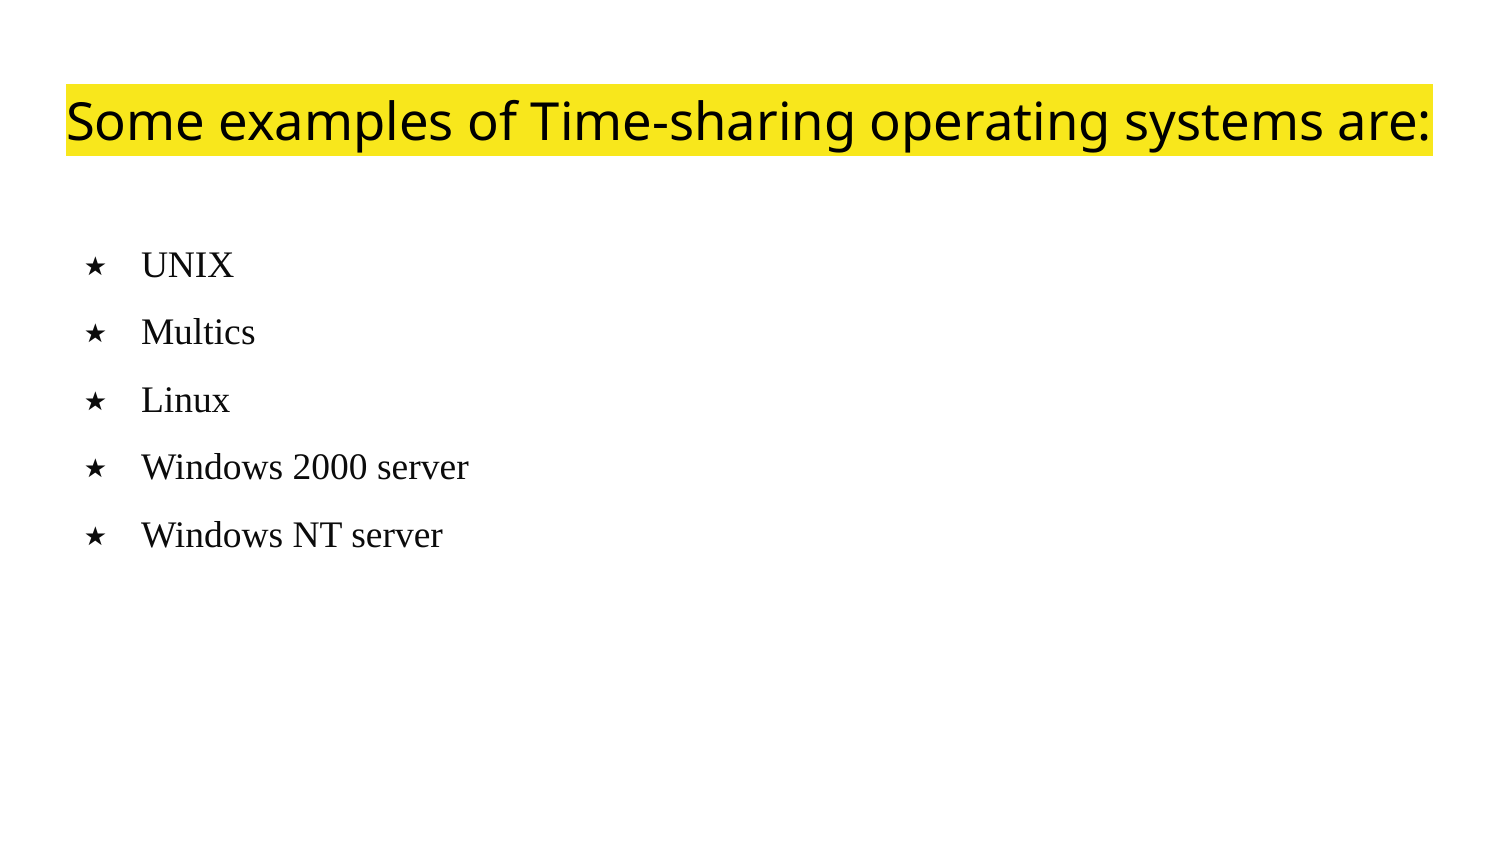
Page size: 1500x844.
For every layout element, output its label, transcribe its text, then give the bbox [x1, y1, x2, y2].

list UNIX Multics Linux Windows 2000 server Windows NT server [51, 202, 1449, 750]
title Some examples of Time-sharing operating systems are: [51, 72, 1449, 167]
